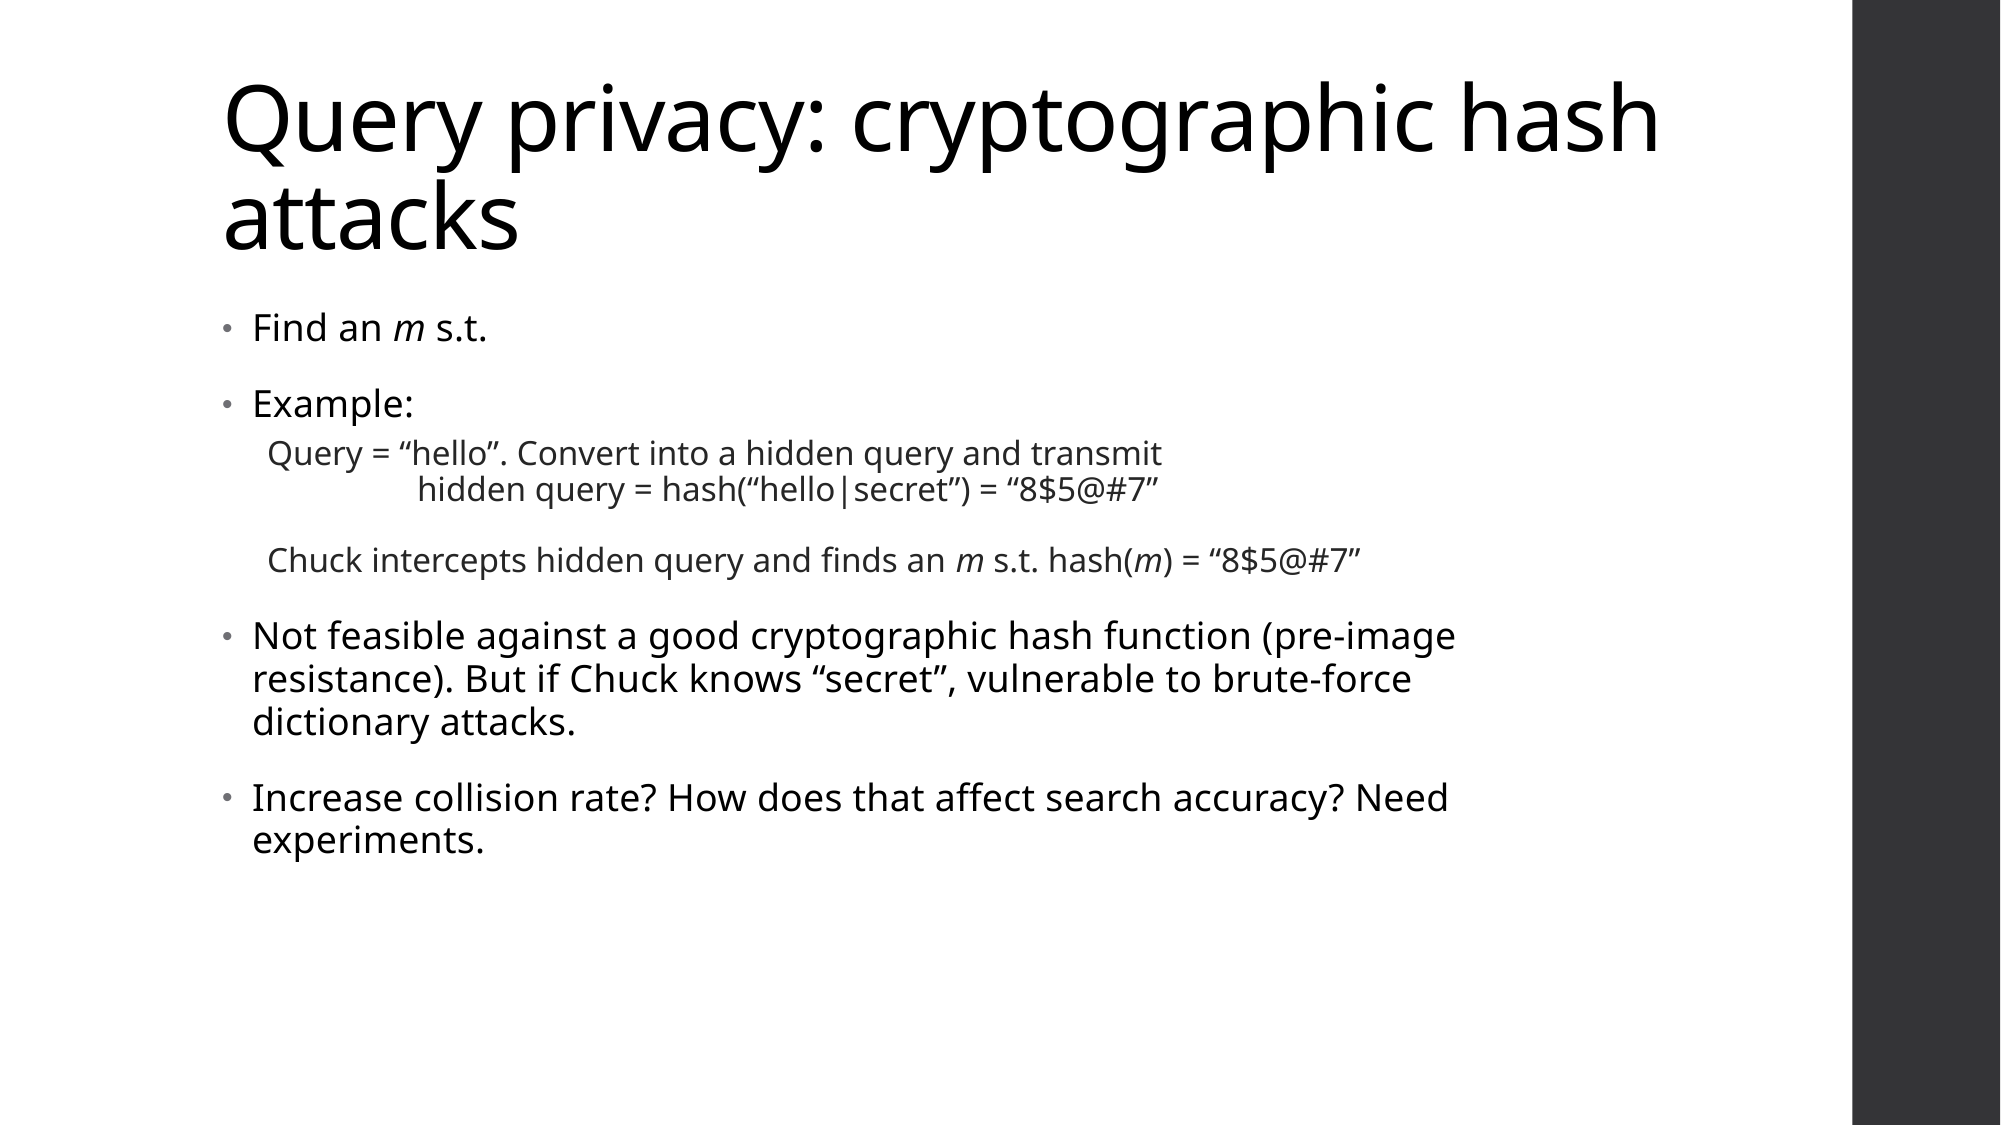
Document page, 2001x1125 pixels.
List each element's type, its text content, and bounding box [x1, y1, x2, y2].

title Query privacy: cryptographic hash attacks [206, 60, 1797, 278]
